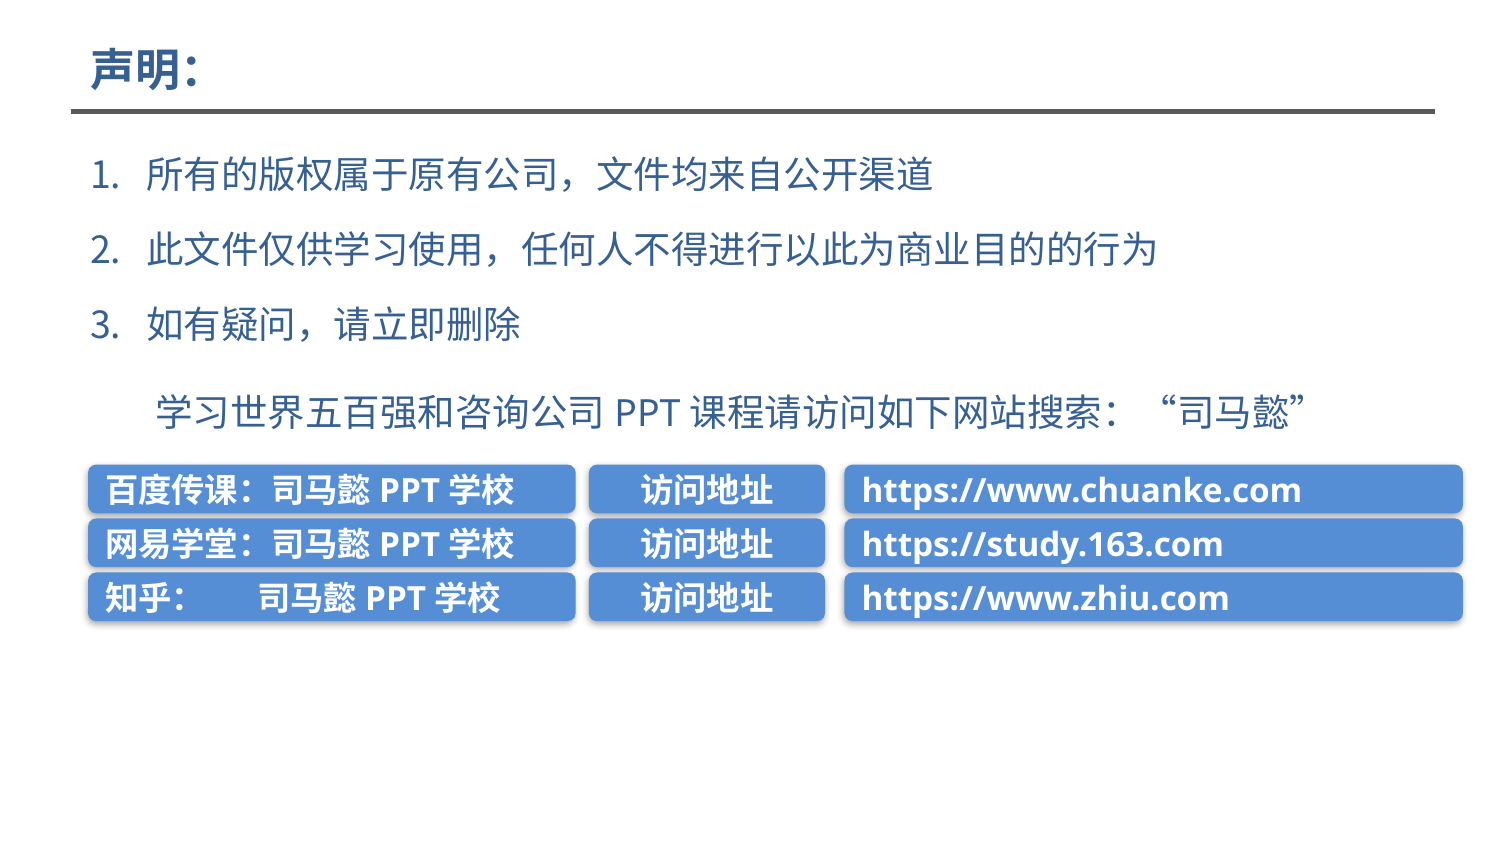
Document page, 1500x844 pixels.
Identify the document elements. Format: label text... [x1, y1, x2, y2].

list 所有的版权属于原有公司，文件均来自公开渠道 此文件仅供学习使用，任何人不得进行以此为商业目的的行为 如有疑问，请立即删除 [75, 120, 1425, 582]
title 声明： [75, 33, 1425, 103]
text_box 访问地址 [588, 571, 826, 622]
text_box 学习世界五百强和咨询公司PPT课程请访问如下网站搜索：“司马懿” [140, 359, 1342, 442]
text_box 网易学堂：司马懿PPT学校 [87, 517, 577, 568]
text_box https://www.zhiu.com [843, 571, 1464, 622]
text_box 百度传课：司马懿PPT学校 [87, 463, 577, 515]
text_box https://study.163.com [843, 517, 1464, 568]
text_box https://www.chuanke.com [843, 463, 1464, 515]
text_box 访问地址 [588, 463, 826, 515]
text_box 访问地址 [588, 517, 826, 568]
text_box 知乎： 司马懿PPT学校 [87, 571, 577, 622]
